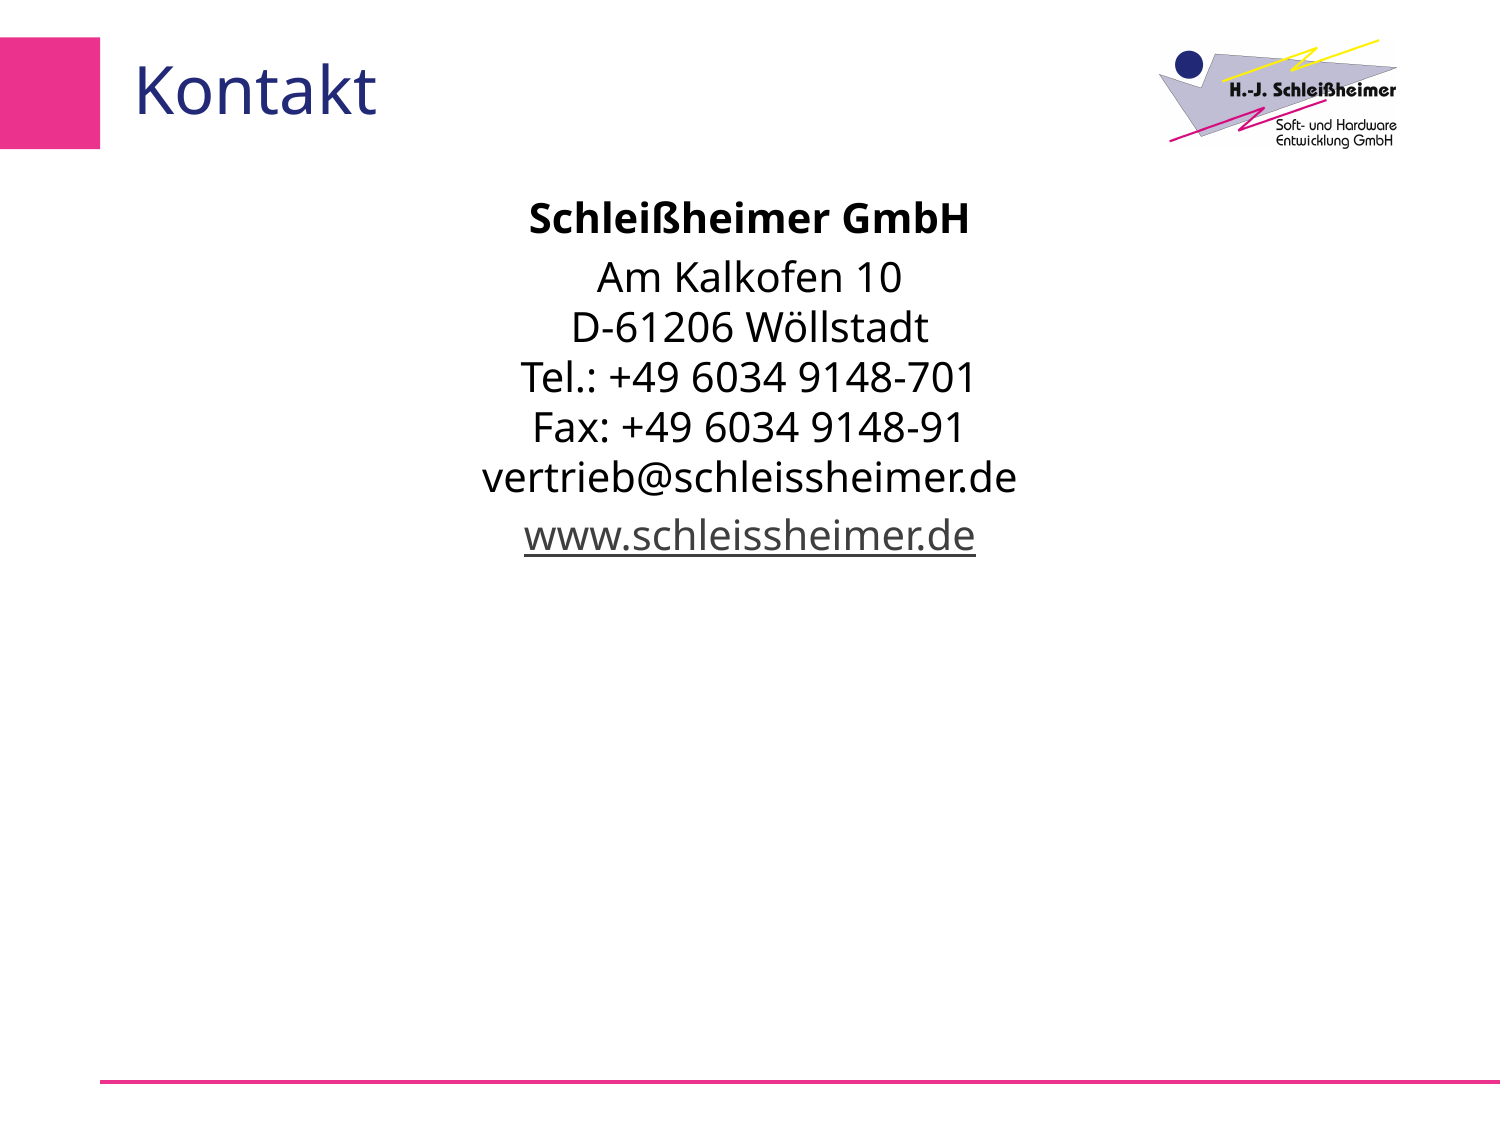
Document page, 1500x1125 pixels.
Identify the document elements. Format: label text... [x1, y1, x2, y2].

title Kontakt [133, 23, 1152, 152]
list Schleißheimer GmbH Am Kalkofen 10 D-61206 Wöllstadt Tel.: +49 6034 9148-701 Fax: +49 6034 9148-91 vertrieb@schleissheimer.de www.schleissheimer.de [100, 184, 1400, 1047]
picture [1159, 39, 1397, 149]
